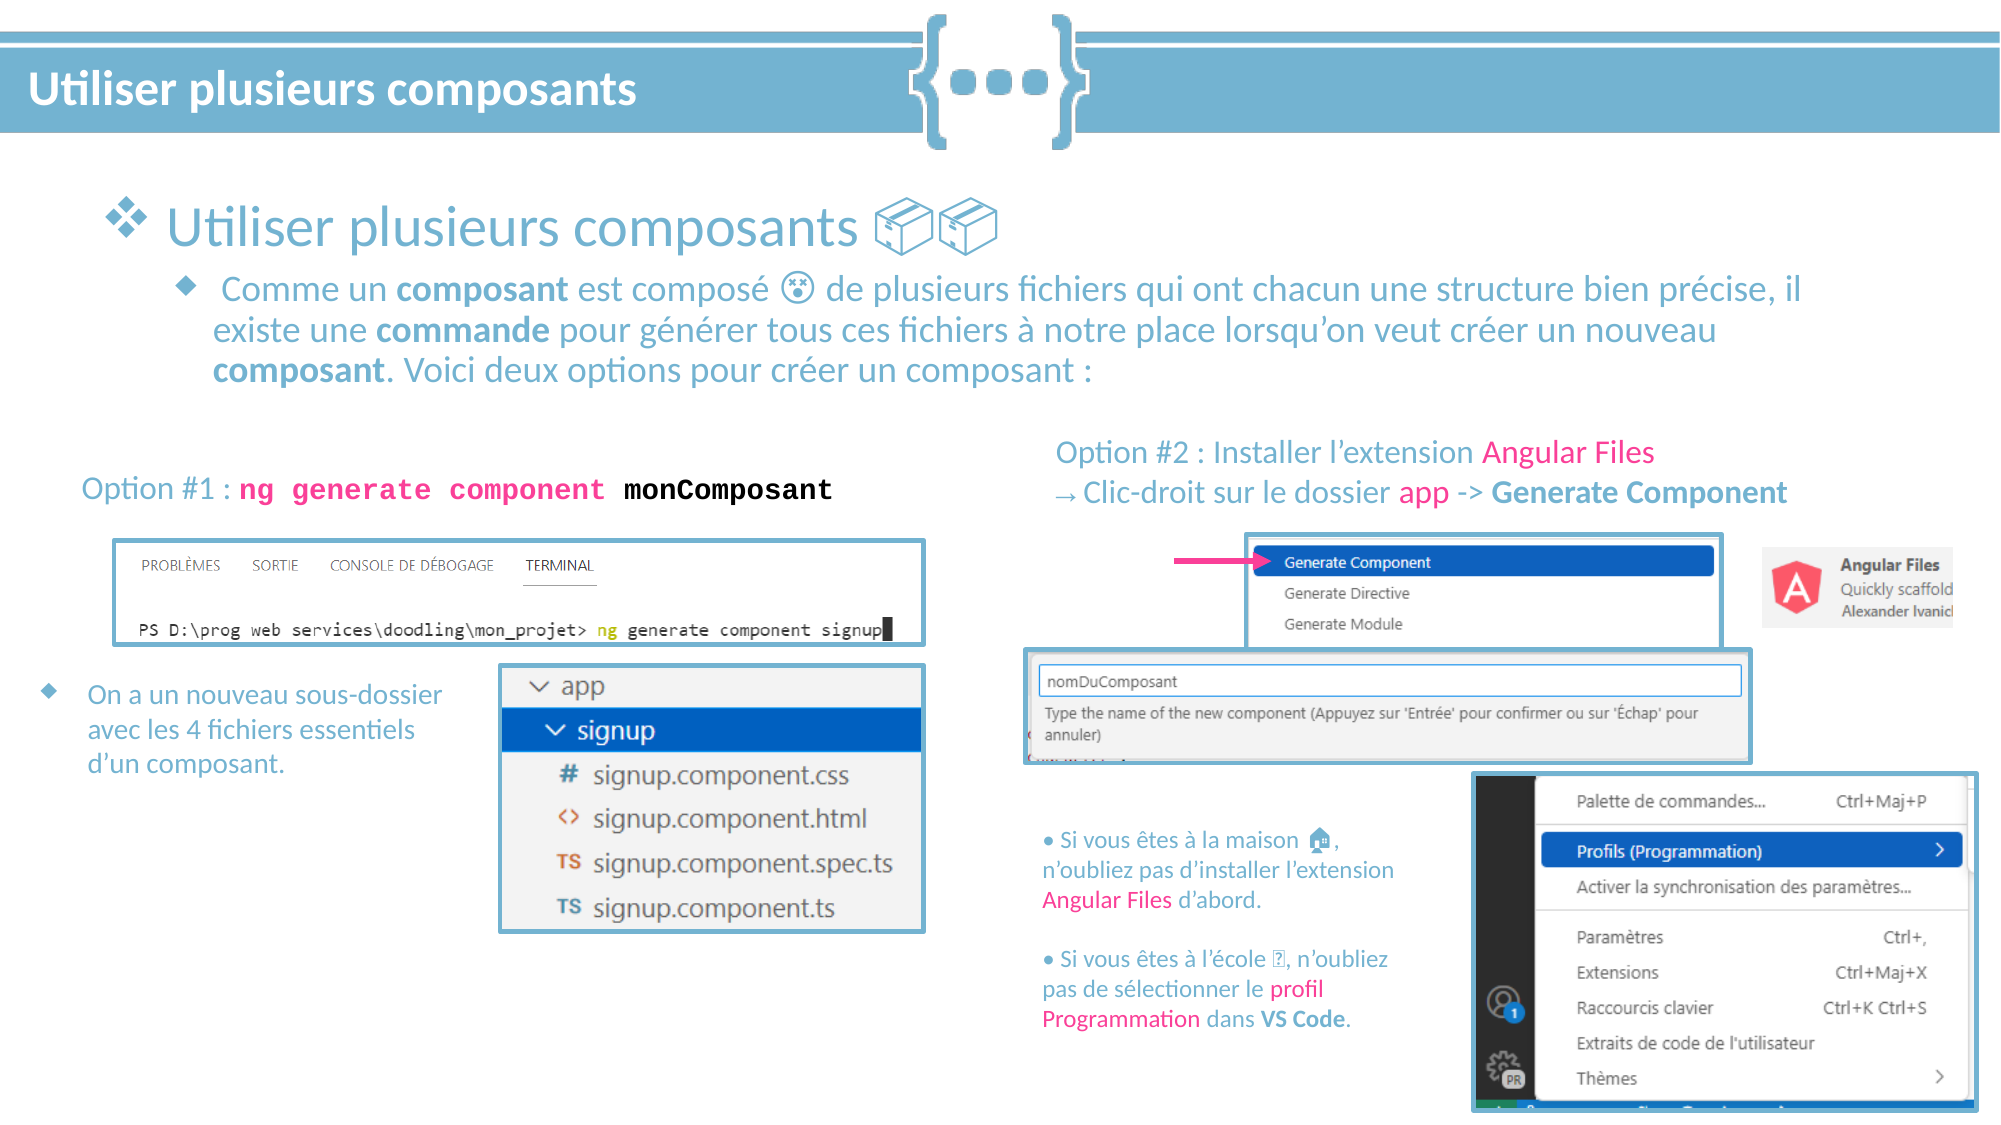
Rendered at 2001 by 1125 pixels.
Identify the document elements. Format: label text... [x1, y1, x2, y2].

picture [116, 542, 922, 643]
text_box Option #1 : ng generate component monComposant [66, 458, 938, 514]
text_box On a un nouveau sous-dossier avec les 4 fichiers essentiels d’un composant. [25, 667, 479, 788]
picture [502, 667, 922, 930]
picture [1027, 536, 1748, 761]
picture [1762, 547, 1953, 628]
list Utiliser plusieurs composants 📦📦 Comme un composant est composé 😵 de plusieurs fichiers qui ont chacun une structure bien précise, il existe une commande pour générer tous ces fichiers à notre place lorsqu’on veut créer un nouveau composant. Voici deux options pour créer un composant : [85, 188, 1910, 1014]
title Utiliser plusieurs composants [12, 58, 913, 120]
picture [0, 4, 2000, 161]
picture [1475, 775, 1975, 1108]
text_box Option #2 : Installer l’extension Angular Files → Clic-droit sur le dossier app -> Generate Component [1041, 422, 1912, 518]
text_box • Si vous êtes à la maison 🏠, n’oubliez pas d’installer l’extension Angular Files d’abord. • Si vous êtes à l’école 🏫, n’oubliez pas de sélectionner le profil Programmation dans VS Code. [1027, 815, 1440, 1041]
